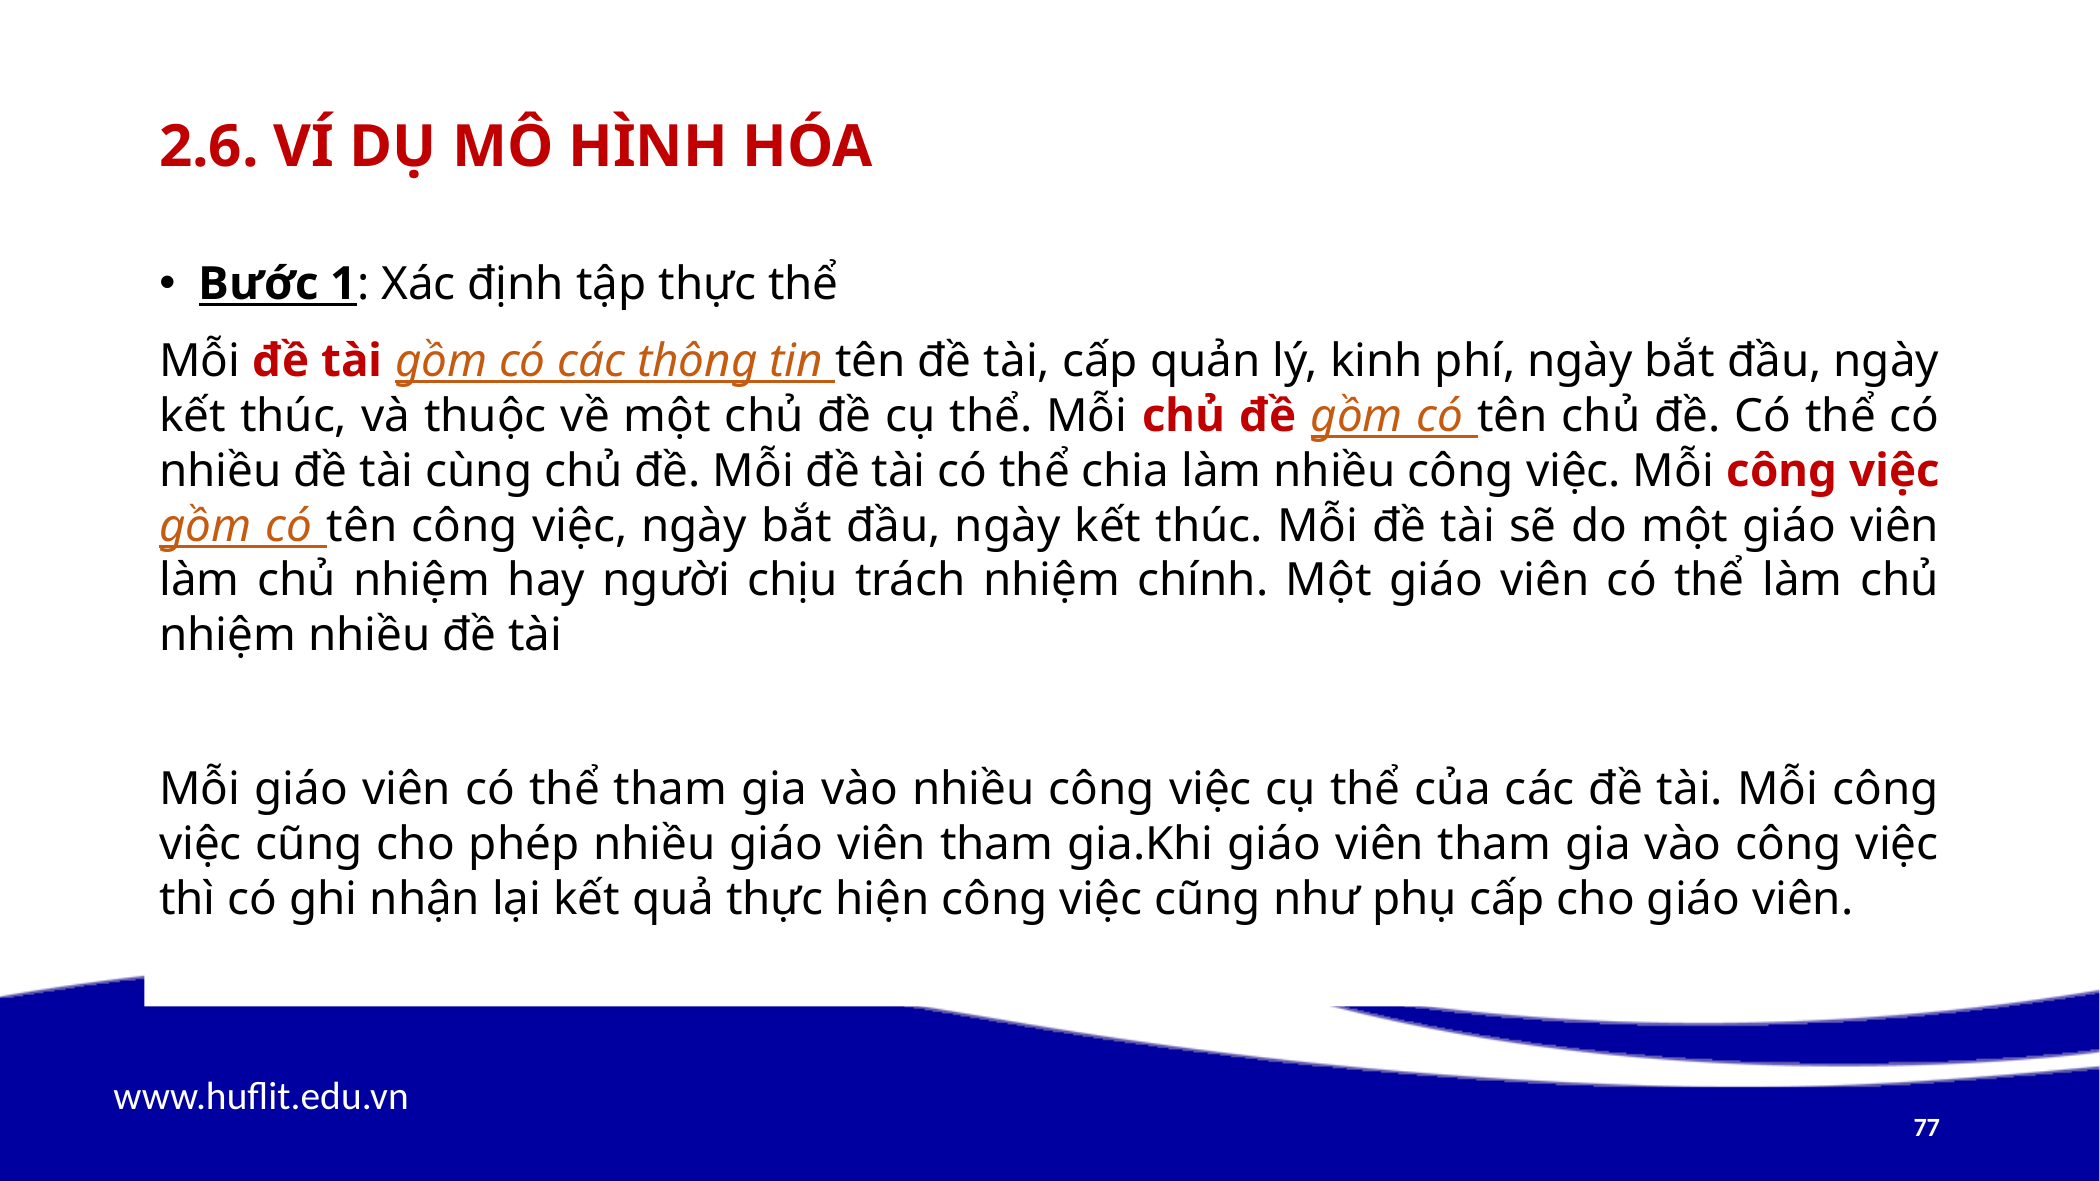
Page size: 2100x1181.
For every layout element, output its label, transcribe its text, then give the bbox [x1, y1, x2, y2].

title 2.6. Ví dụ mô hình hóa [144, 62, 1956, 234]
picture [0, 959, 2100, 1181]
slide_number 77 [1482, 1094, 1956, 1158]
list Bước 1: Xác định tập thực thể Mỗi đề tài gồm có các thông tin tên đề tài, cấp quản lý, kinh phí, ngày bắt đầu, ngày kết thúc, và thuộc về một chủ đề cụ thể. Mỗi chủ đề gồm có tên chủ đề. Có thể có nhiều đề tài cùng chủ đề. Mỗi đề tài có thể chia làm nhiều công việc. Mỗi công việc gồm có tên công việc, ngày bắt đầu, ngày kết thúc. Mỗi đề tài sẽ do một giáo viên làm chủ nhiệm hay người chịu trách nhiệm chính. Một giáo viên có thể làm chủ nhiệm nhiều đề tài Mỗi giáo viên có thể tham gia vào nhiều công việc cụ thể của các đề tài. Mỗi công việc cũng cho phép nhiều giáo viên tham gia.Khi giáo viên tham gia vào công việc thì có ghi nhận lại kết quả thực hiện công việc cũng như phụ cấp cho giáo viên. [144, 246, 1956, 1007]
